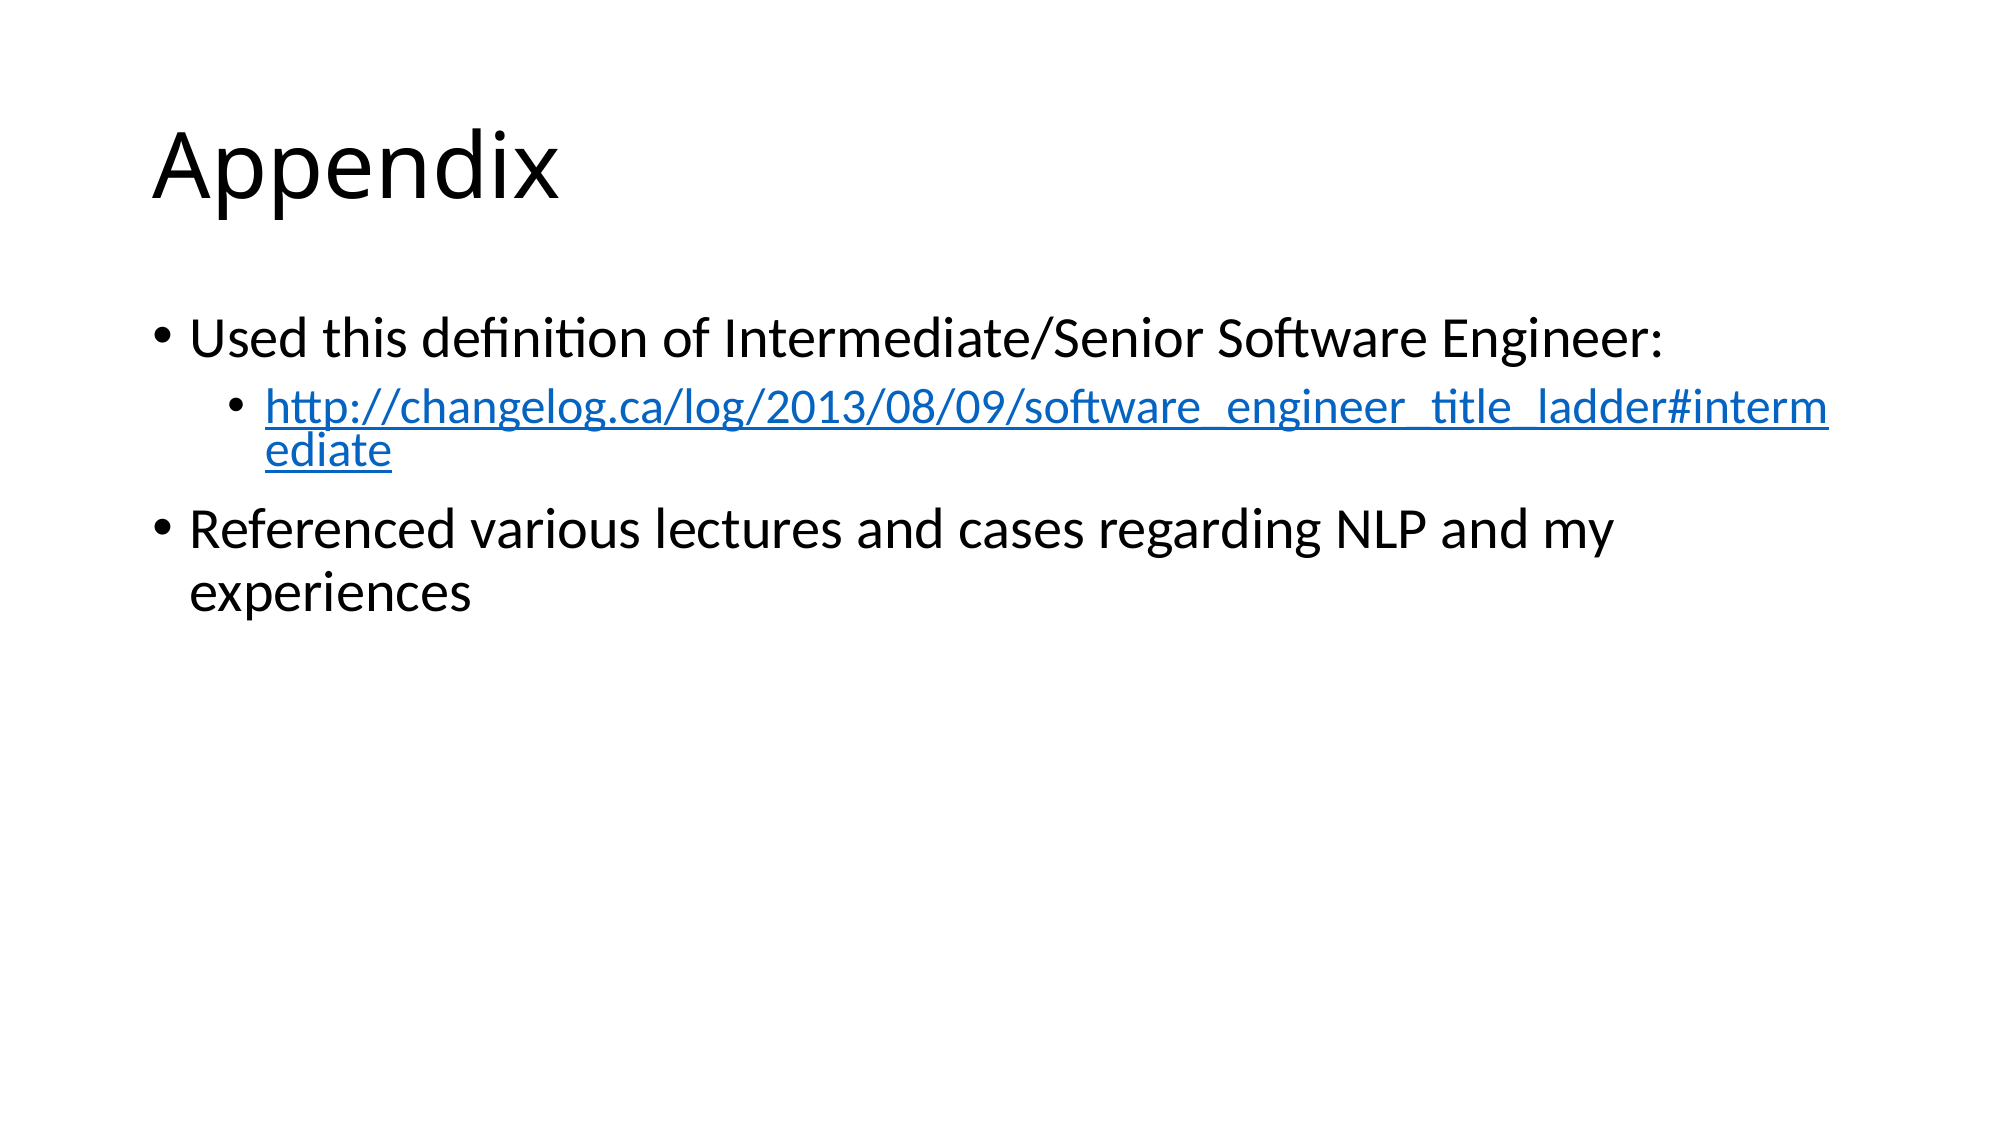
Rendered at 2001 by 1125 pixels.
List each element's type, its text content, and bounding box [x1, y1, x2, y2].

list Used this definition of Intermediate/Senior Software Engineer: http://changelog.ca/log/2013/08/09/software_engineer_title_ladder#intermediate Referenced various lectures and cases regarding NLP and my experiences [137, 299, 1863, 1014]
title Appendix [137, 59, 1863, 278]
